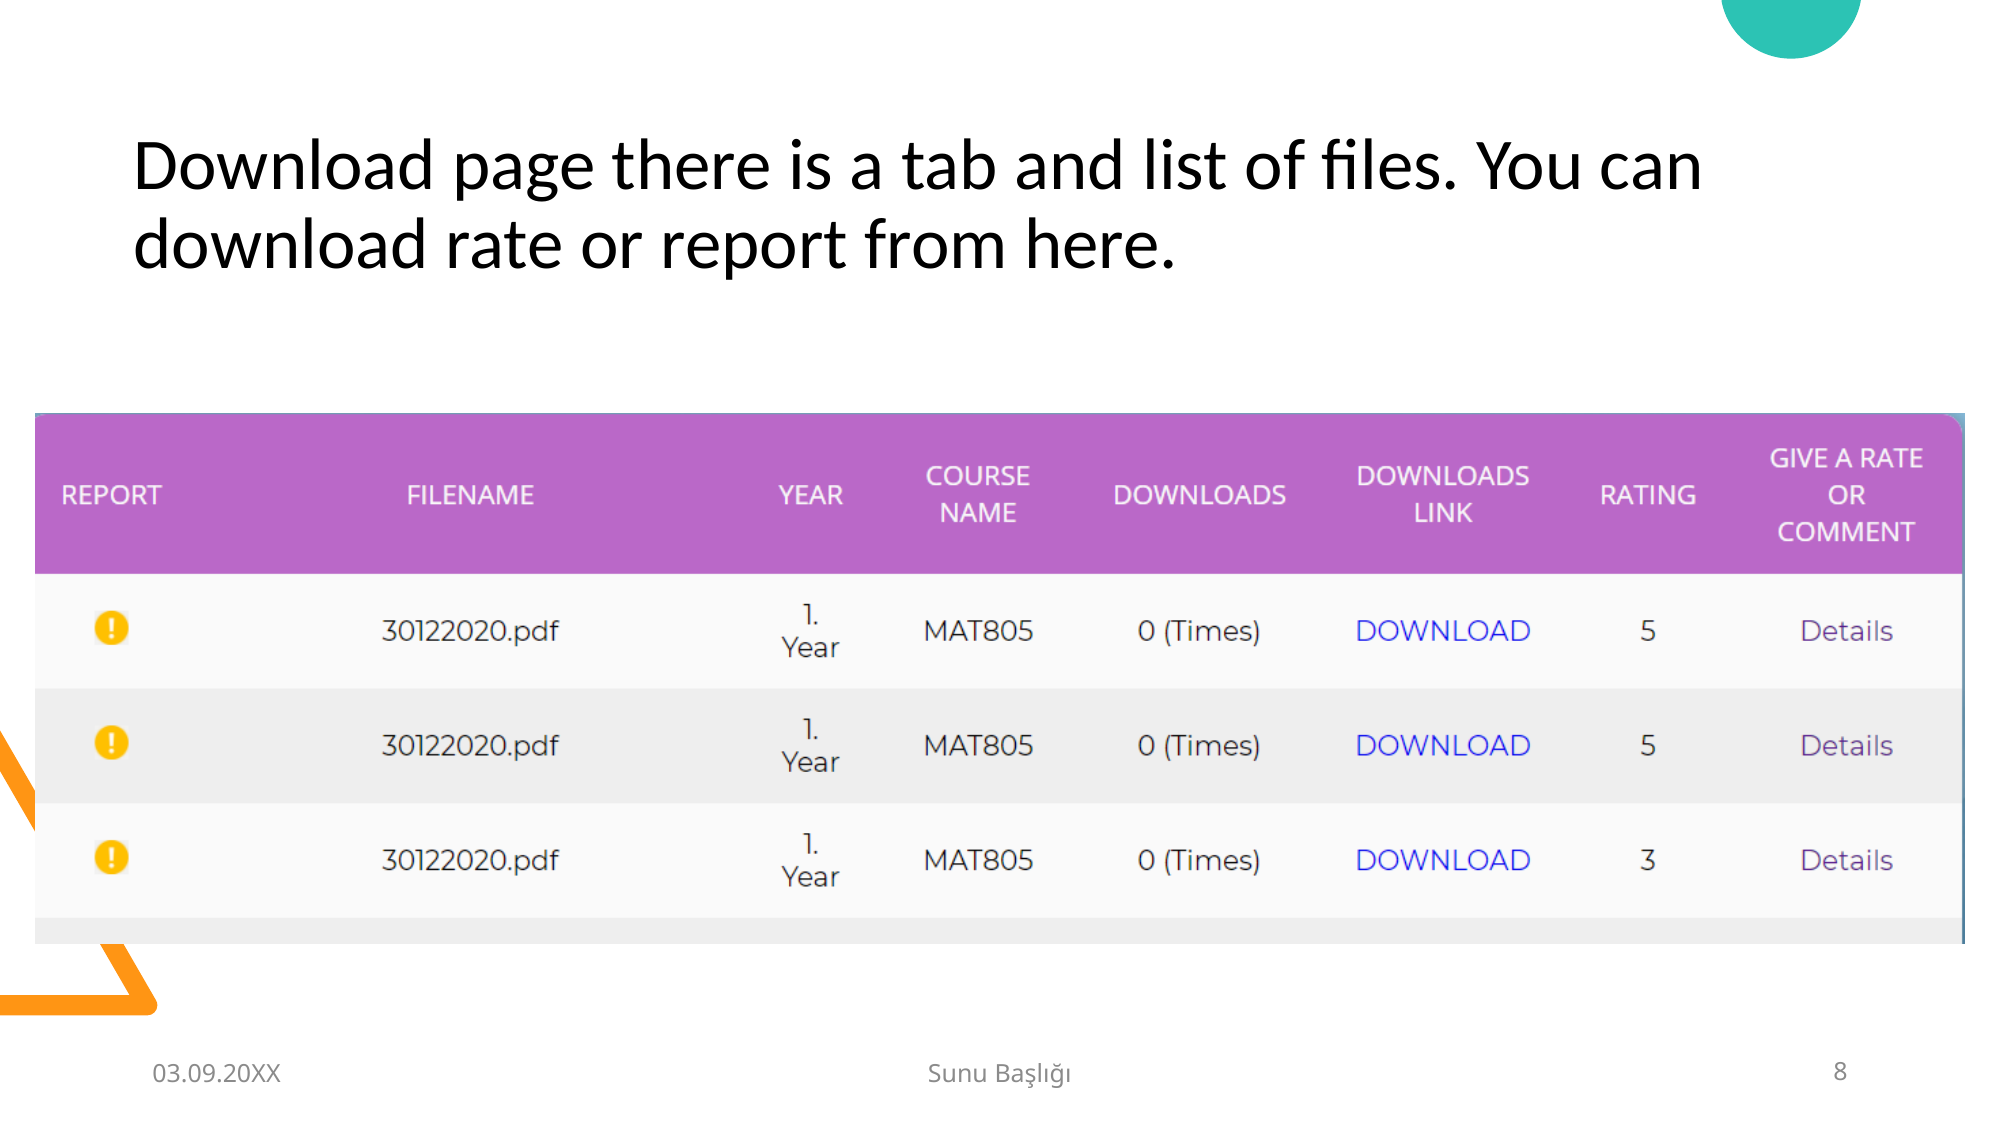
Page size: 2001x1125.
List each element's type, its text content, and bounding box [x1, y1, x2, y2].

picture [35, 413, 1965, 944]
title Download page there is a tab and list of files. You can download rate or report from here. [118, 96, 1844, 315]
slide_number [137, 1042, 588, 1103]
footer Sunu Başlığı [662, 1042, 1338, 1103]
slide_number 8 [1412, 1042, 1863, 1103]
